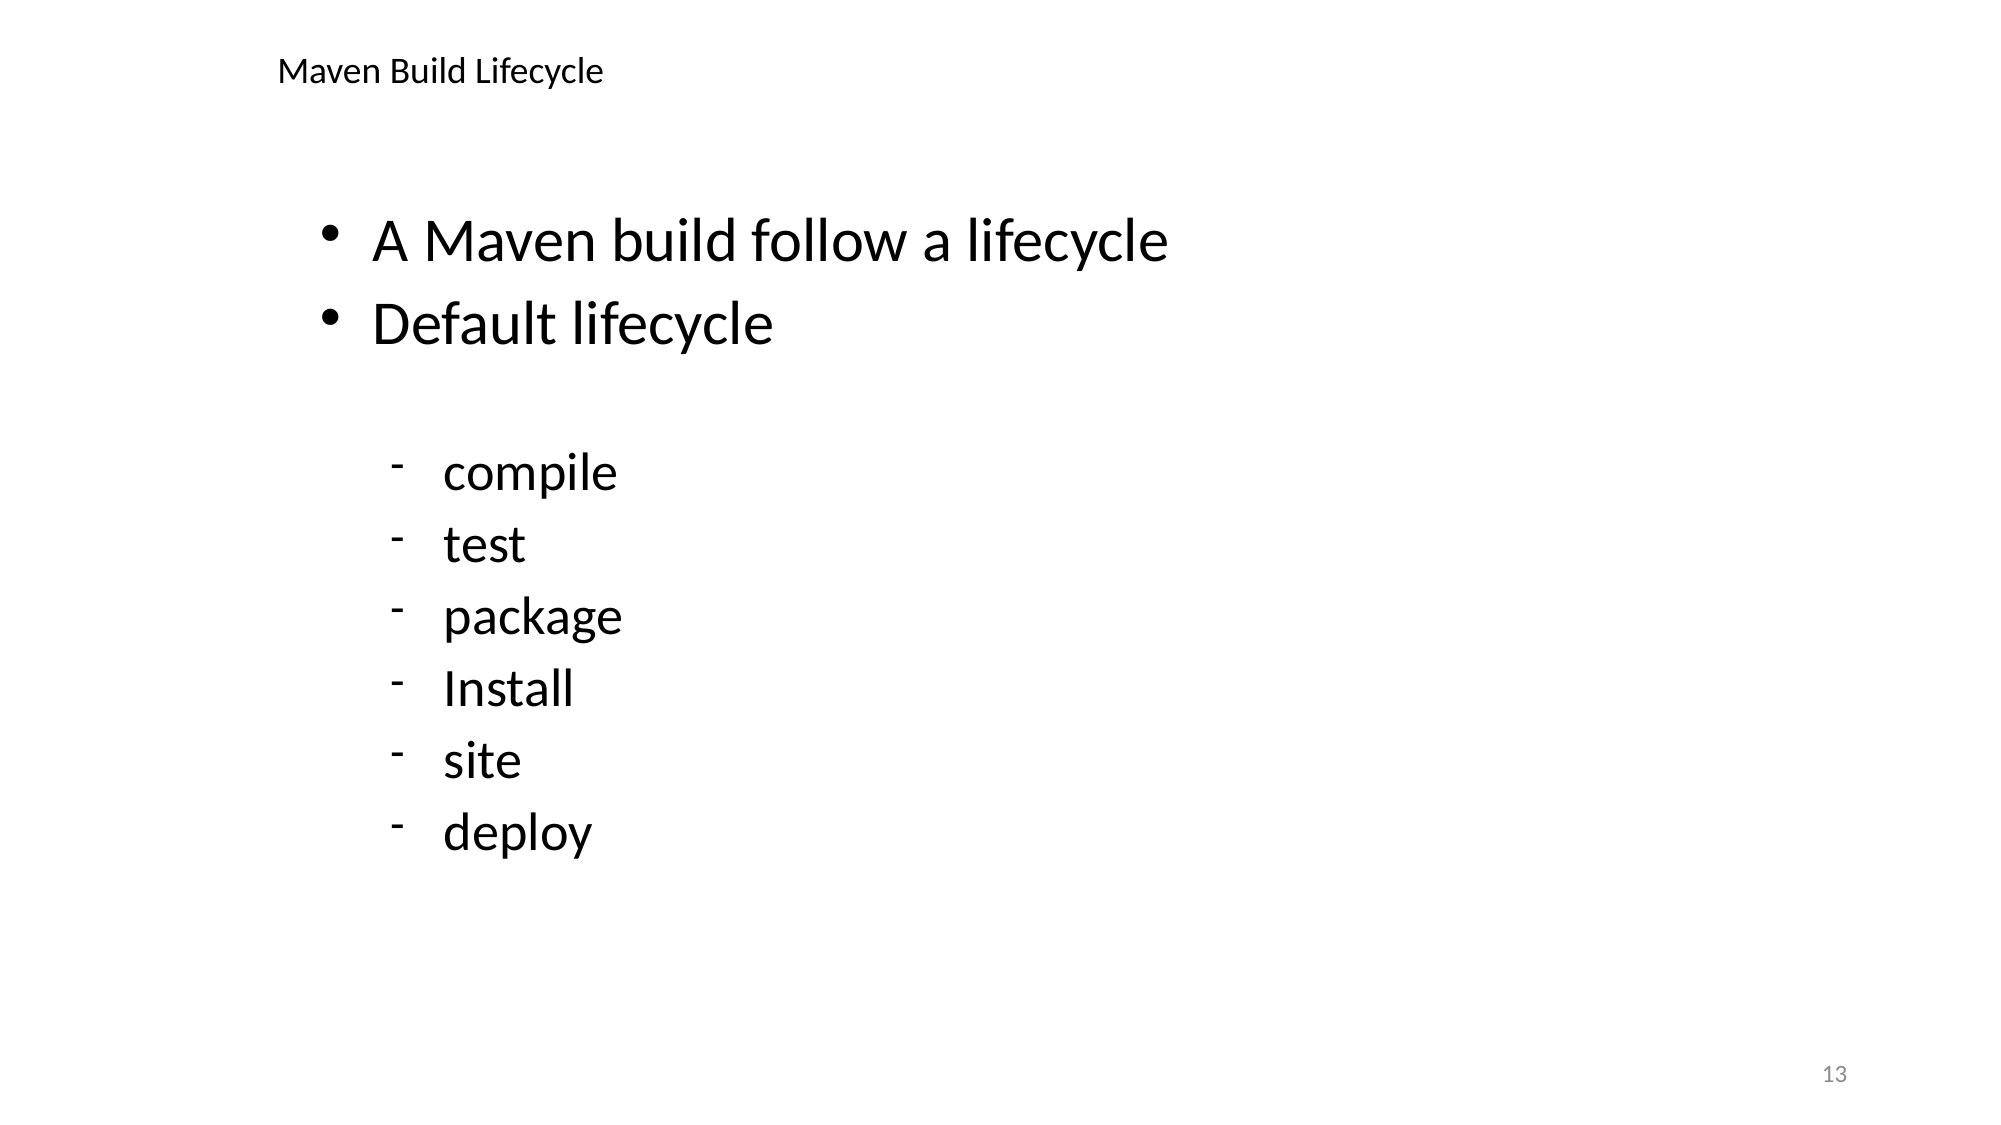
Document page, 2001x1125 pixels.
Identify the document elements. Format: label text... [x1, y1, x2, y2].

slide_number 13 [1412, 1042, 1863, 1103]
text_box A Maven build follow a lifecycle Default lifecycle compile test package Install site deploy [287, 200, 1713, 975]
text_box Maven Build Lifecycle [262, 0, 1450, 138]
